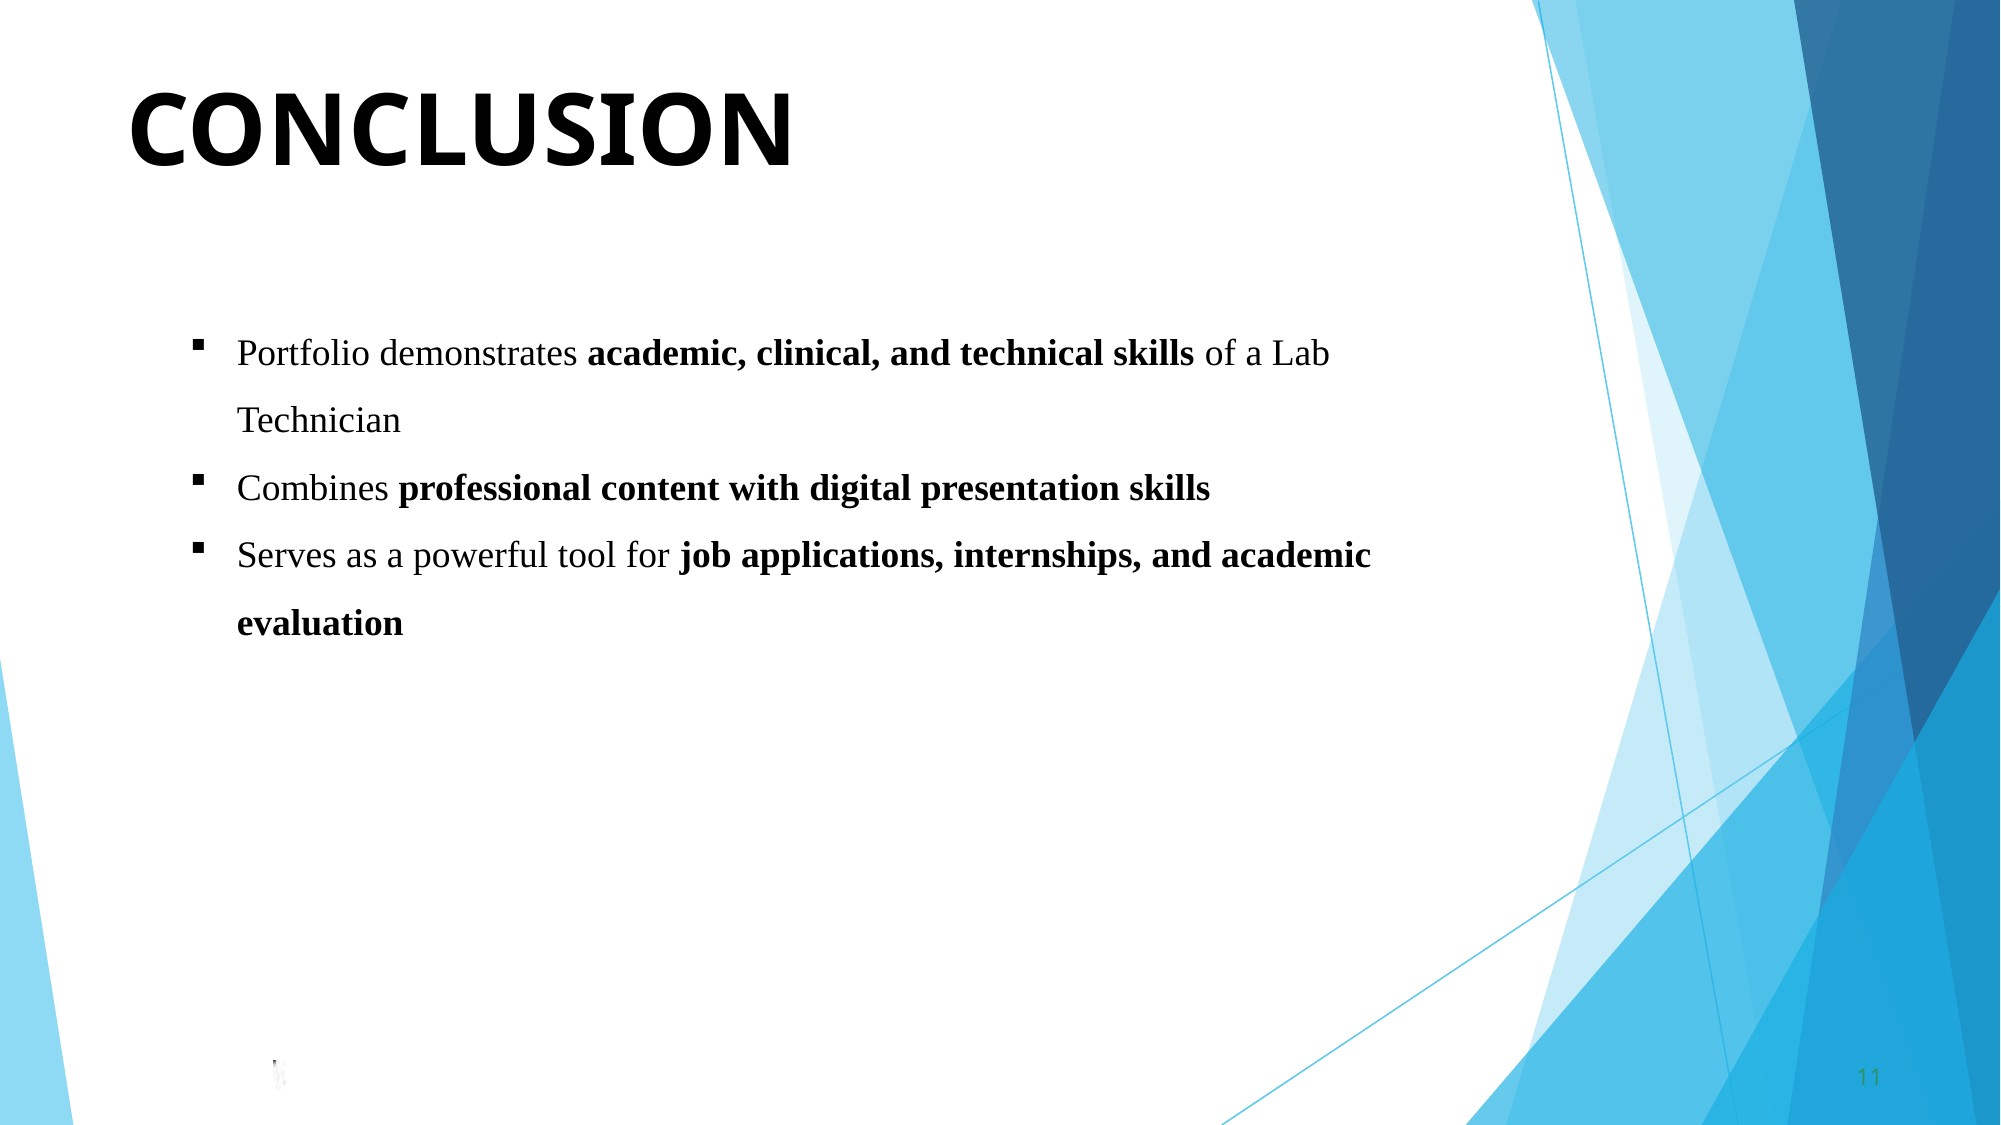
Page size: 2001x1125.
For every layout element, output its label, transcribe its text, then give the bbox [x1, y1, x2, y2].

text_box Portfolio demonstrates academic, clinical, and technical skills of a Lab Technician Combines professional content with digital presentation skills Serves as a powerful tool for job applications, internships, and academic evaluation [174, 297, 1475, 651]
picture [273, 1060, 287, 1091]
title CONCLUSION [123, 63, 875, 254]
text_box 11 [1849, 1061, 1888, 1095]
